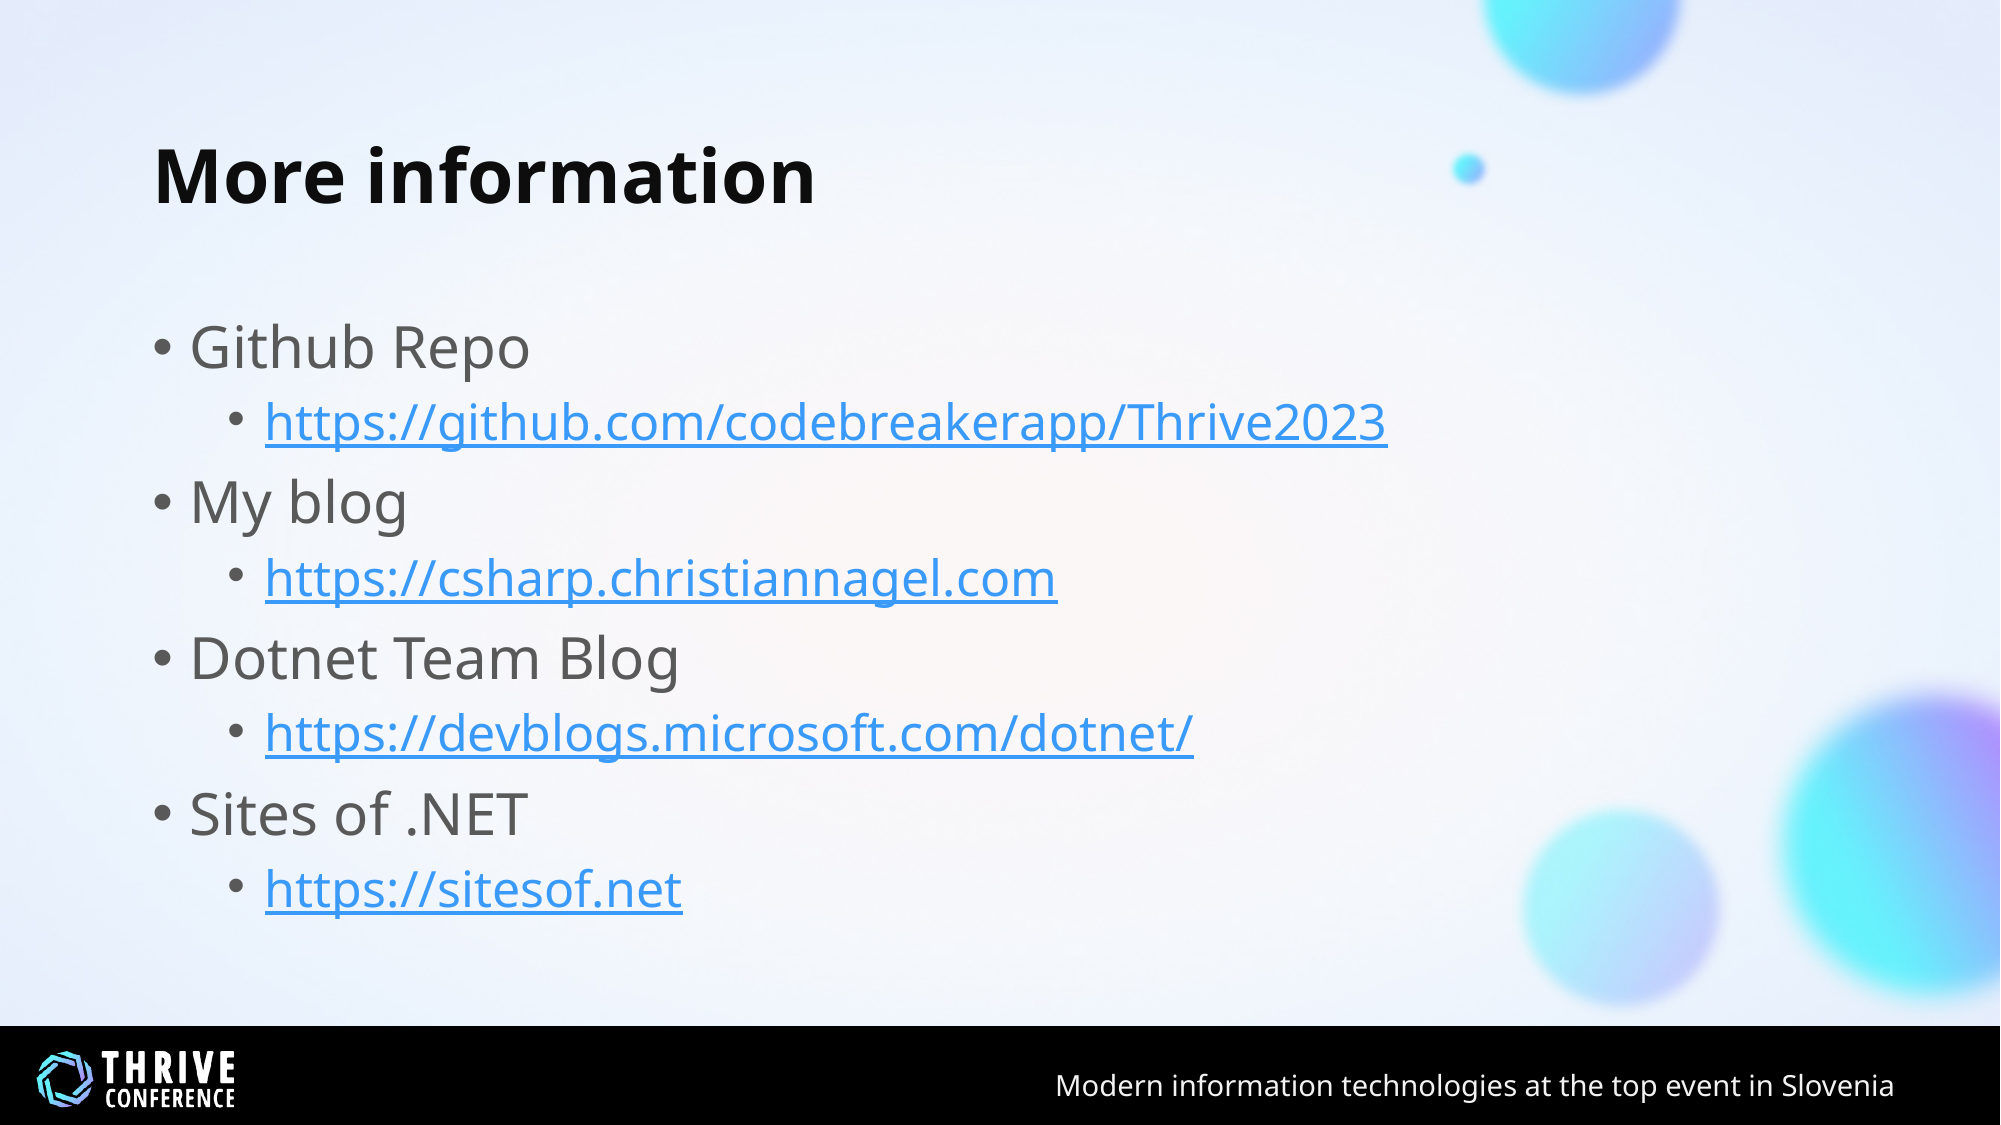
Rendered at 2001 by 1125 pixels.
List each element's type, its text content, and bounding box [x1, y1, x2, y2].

picture [35, 1051, 234, 1108]
picture [0, 0, 2000, 1026]
title More information [137, 70, 1863, 289]
list Github Repo https://github.com/codebreakerapp/Thrive2023 My blog https://csharp.christiannagel.com Dotnet Team Blog https://devblogs.microsoft.com/dotnet/ Sites of .NET https://sitesof.net [137, 310, 1863, 1025]
